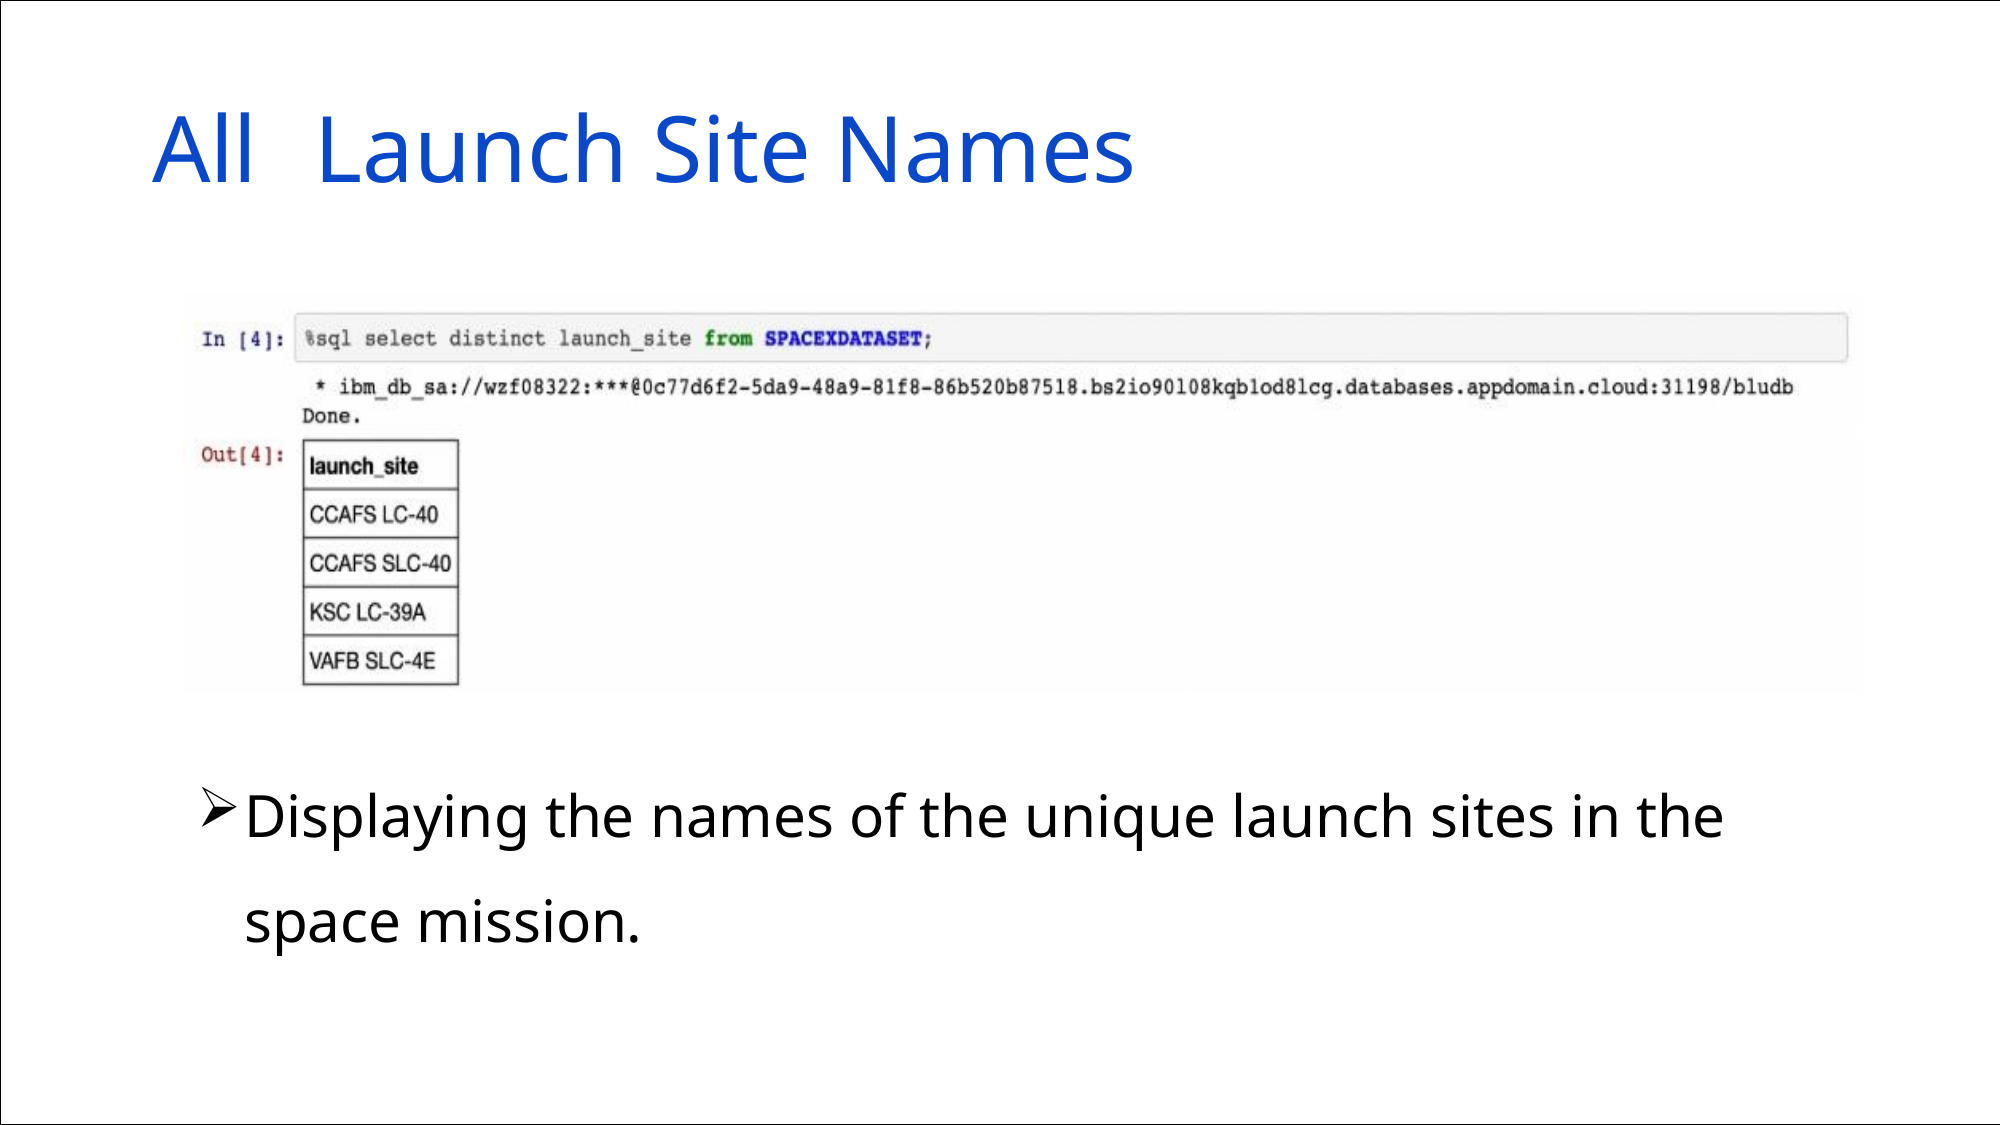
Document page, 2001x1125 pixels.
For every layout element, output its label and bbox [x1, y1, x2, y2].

text_box [0, 0, 2000, 1125]
